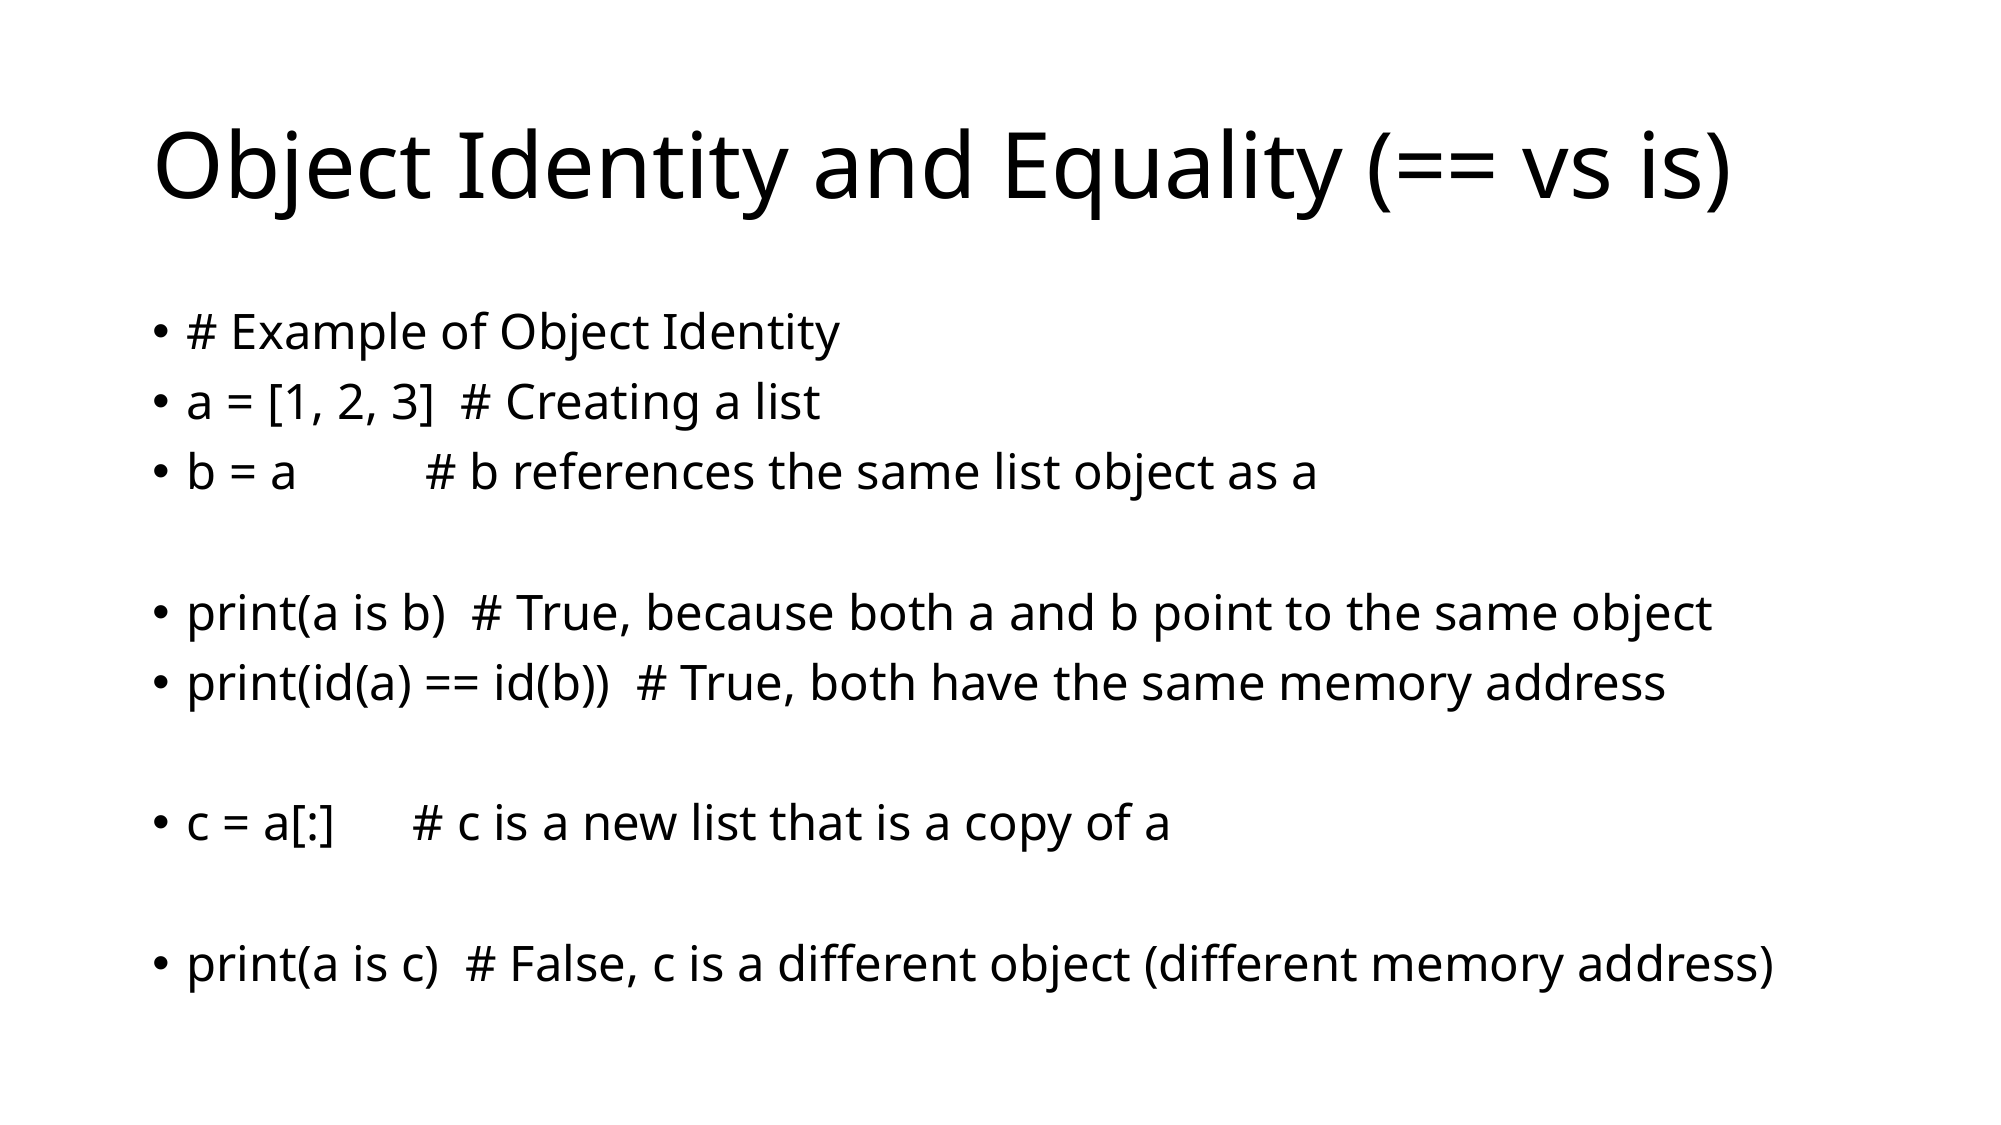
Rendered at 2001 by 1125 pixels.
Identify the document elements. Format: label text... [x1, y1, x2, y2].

list # Example of Object Identity a = [1, 2, 3] # Creating a list b = a # b references the same list object as a print(a is b) # True, because both a and b point to the same object print(id(a) == id(b)) # True, both have the same memory address c = a[:] # c is a new list that is a copy of a print(a is c) # False, c is a different object (different memory address) [137, 299, 1863, 1014]
title Object Identity and Equality (== vs is) [137, 59, 1863, 278]
